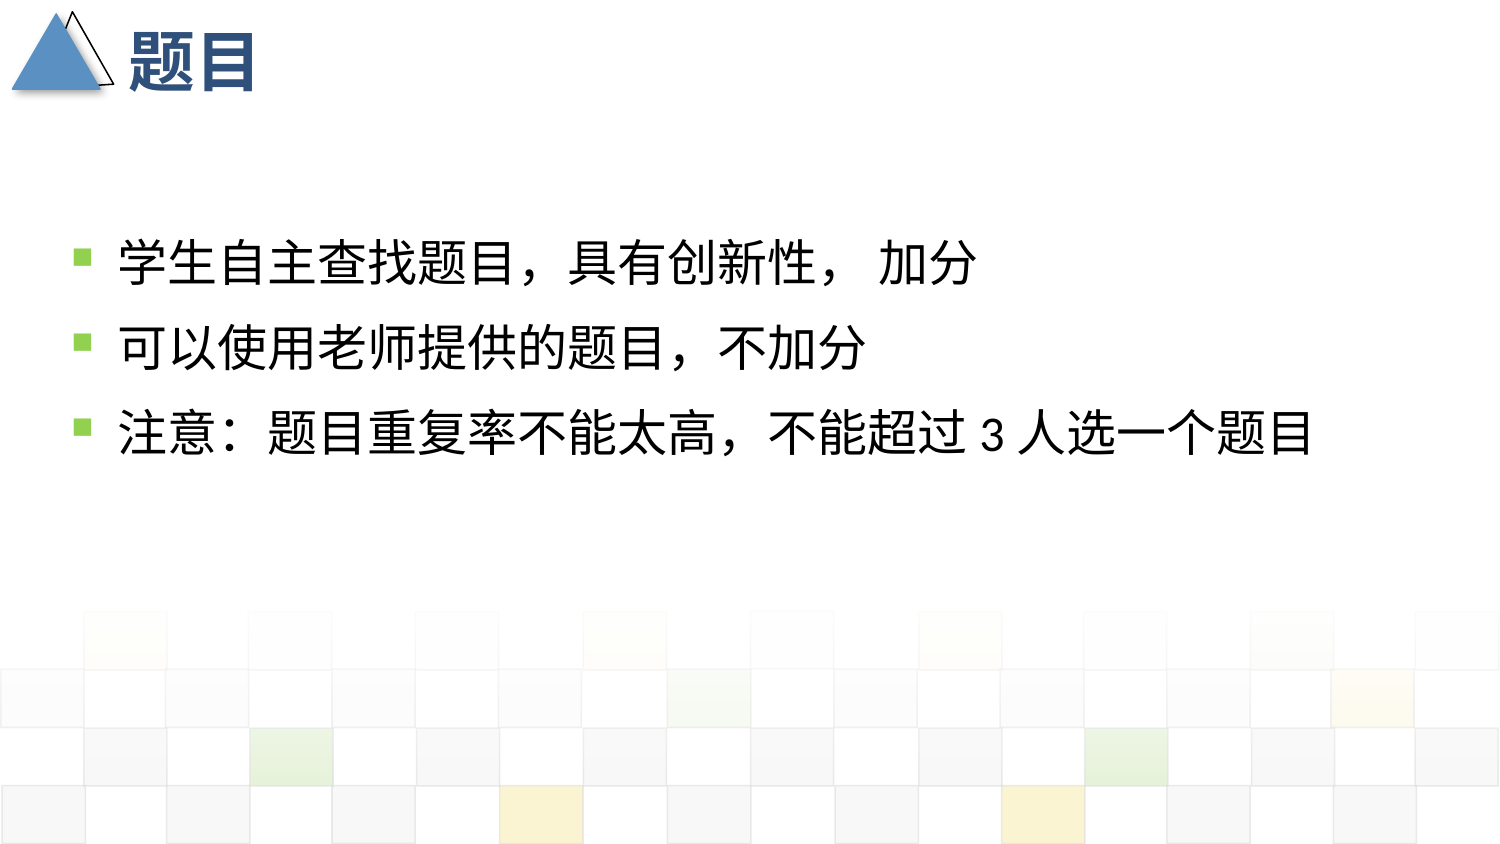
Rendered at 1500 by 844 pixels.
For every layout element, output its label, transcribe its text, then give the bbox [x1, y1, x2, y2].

list 学生自主查找题目，具有创新性， 加分 可以使用老师提供的题目，不加分 注意：题目重复率不能太高，不能超过3人选一个题目 [56, 209, 1382, 580]
title 题目 [113, 18, 608, 108]
text_box [69, 11, 114, 85]
text_box [12, 13, 100, 89]
